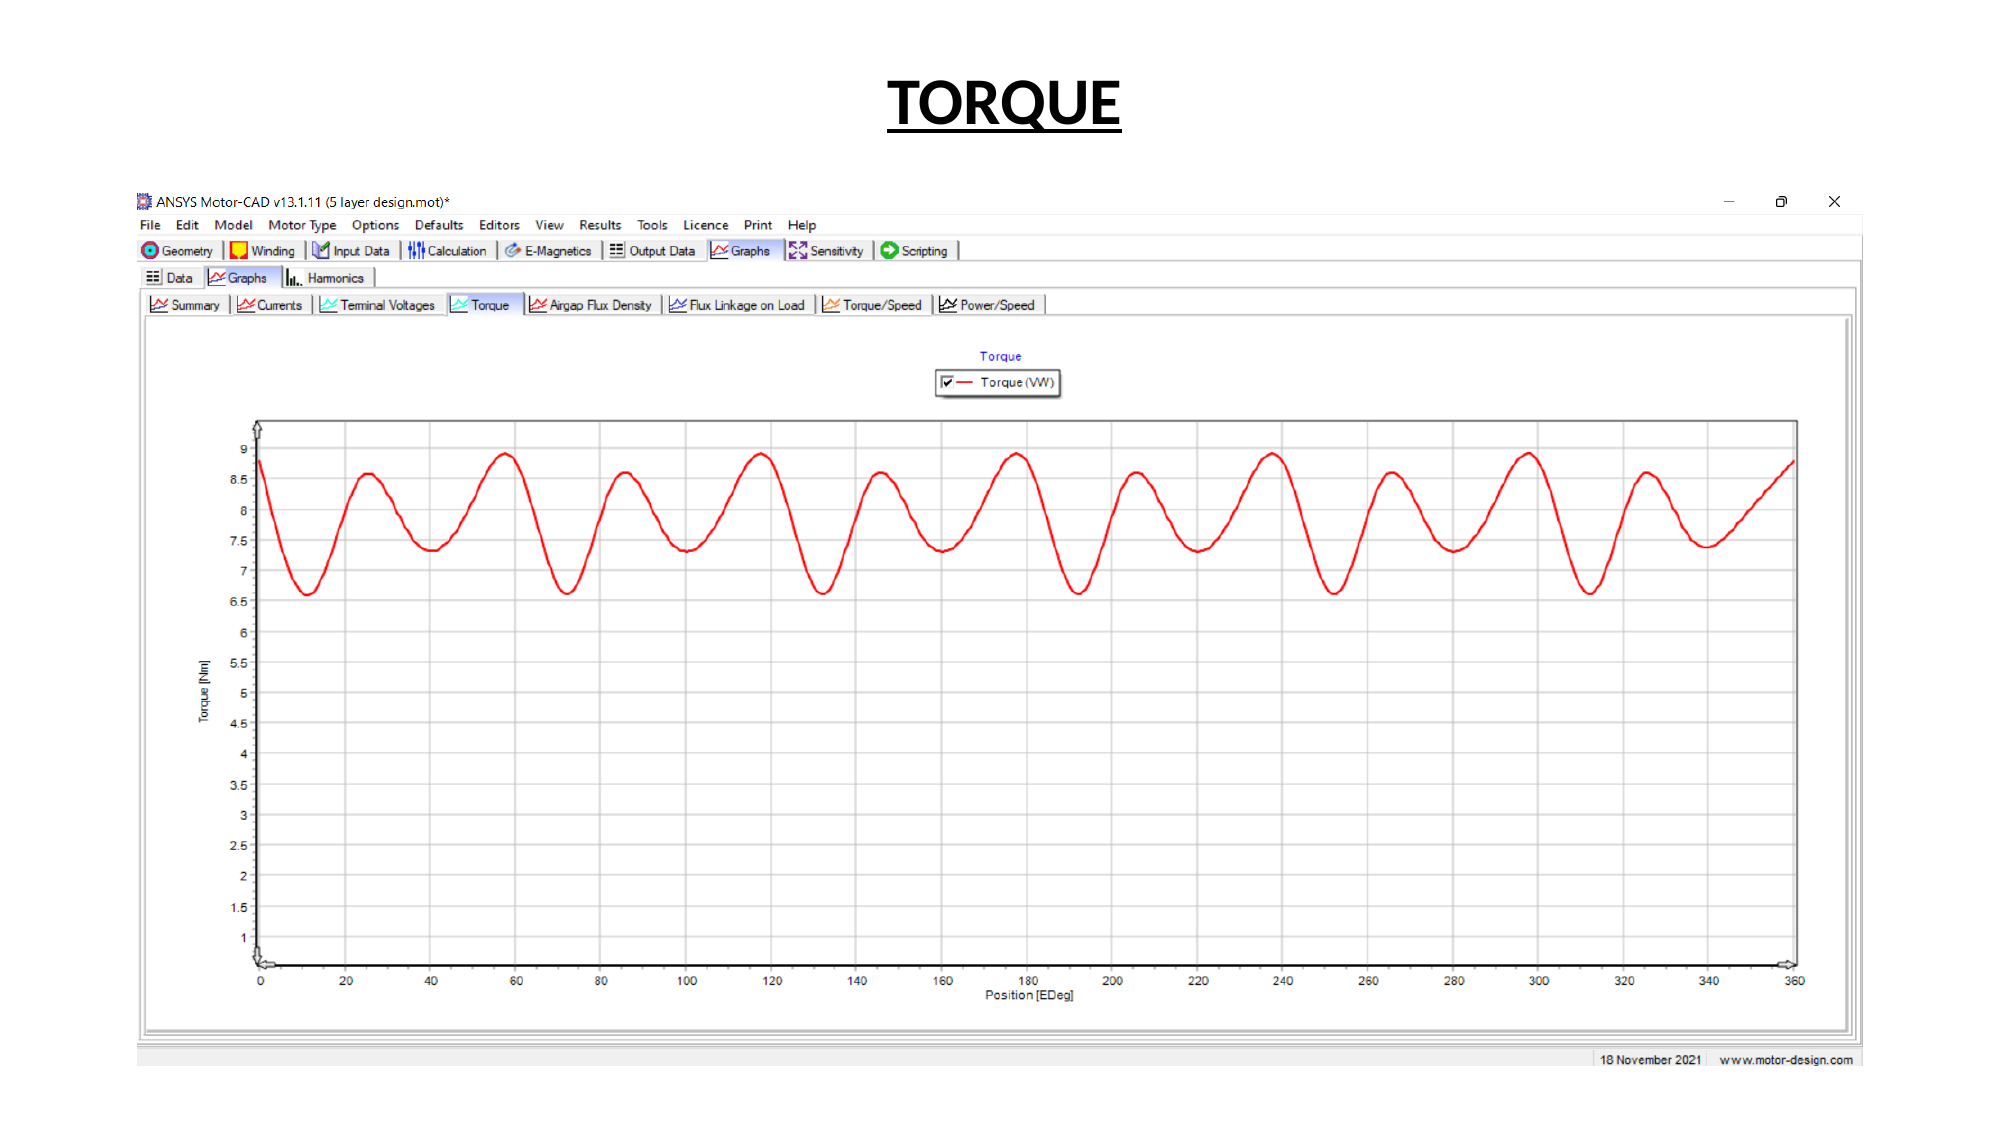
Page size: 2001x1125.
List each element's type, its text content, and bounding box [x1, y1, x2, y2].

picture [137, 189, 1863, 1066]
text_box TORQUE [137, 59, 1863, 153]
